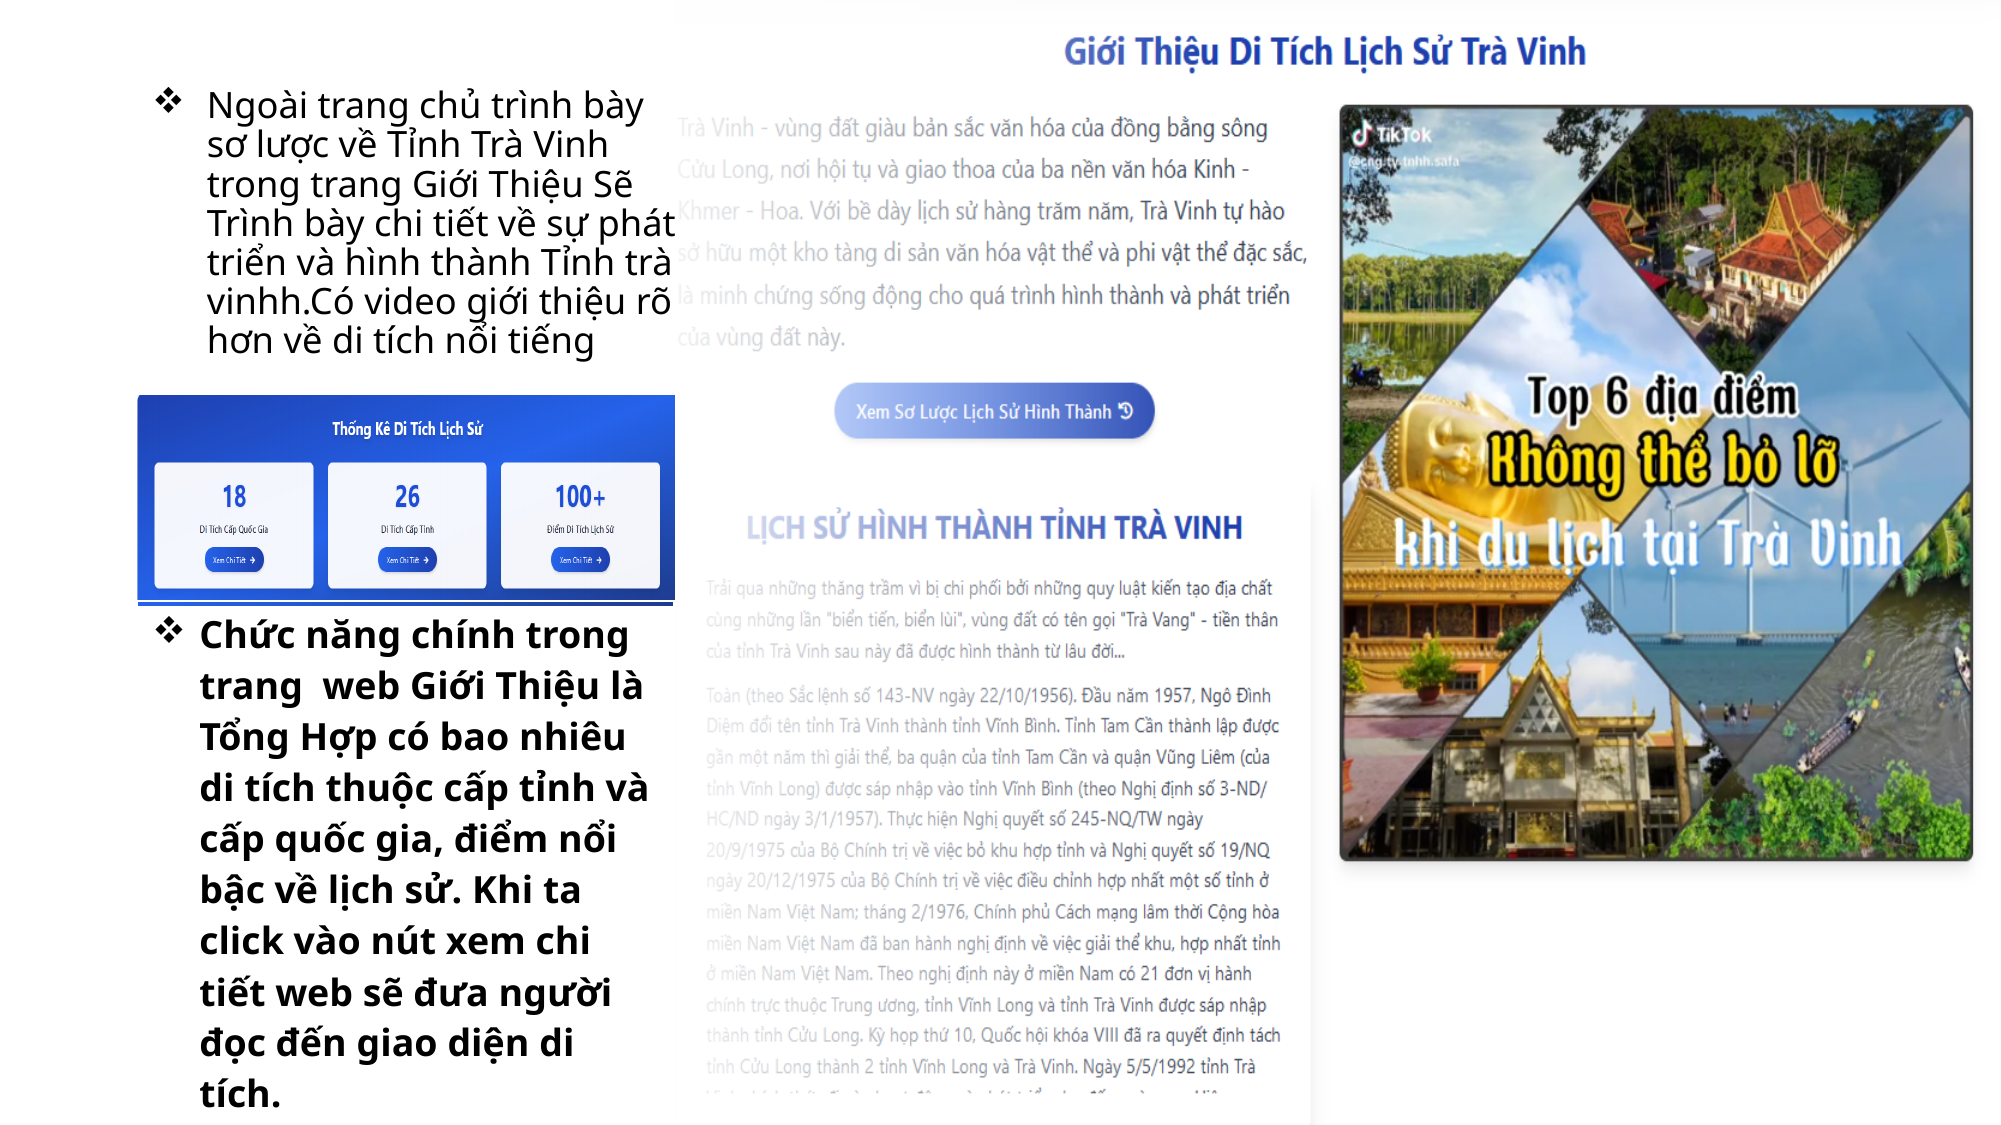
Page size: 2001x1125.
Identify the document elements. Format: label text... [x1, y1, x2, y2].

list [136, 395, 675, 606]
title Ngoài trang chủ trình bày sơ lược về Tỉnh Trà Vinh trong trang Giới Thiệu Sẽ Trình bày chi tiết về sự phát triển và hình thành Tỉnh trà vinhh.Có video giới thiệu rõ hơn về di tích nổi tiếng [137, 77, 673, 372]
text_box [0, 0, 673, 1125]
picture [673, 0, 2001, 1125]
table_header Chức năng chính trong trang web Giới Thiệu là Tổng Hợp có bao nhiêu di tích thuộc cấp tỉnh và cấp quốc gia, điểm nổi bậc về lịch sử. Khi ta click vào nút xem chi tiết web sẽ đưa người đọc đến giao diện di tích. [138, 606, 673, 1124]
